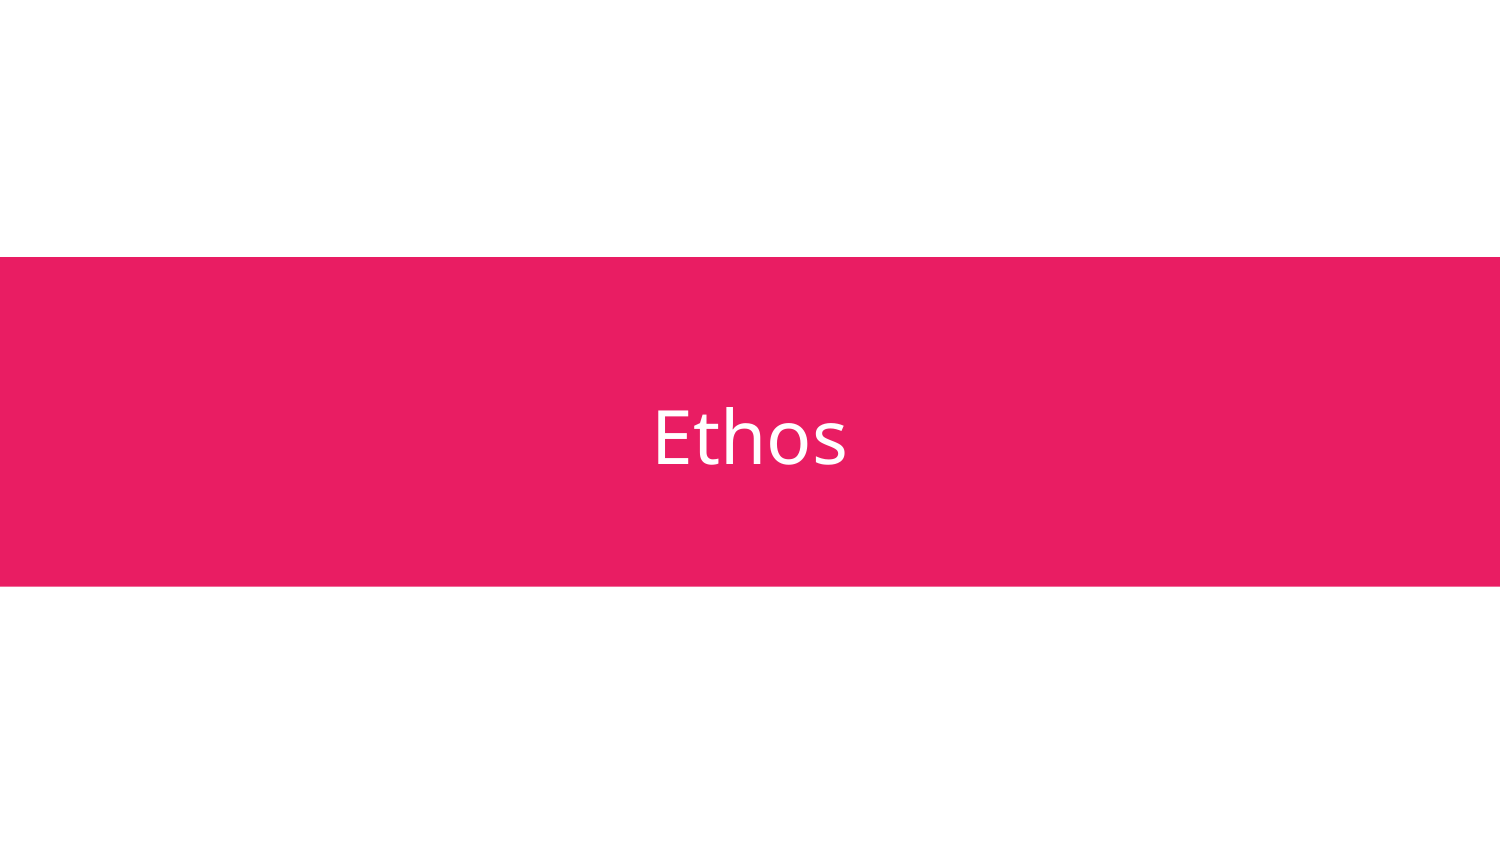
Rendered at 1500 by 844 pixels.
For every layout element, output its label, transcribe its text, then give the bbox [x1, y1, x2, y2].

title Ethos [70, 309, 1430, 559]
